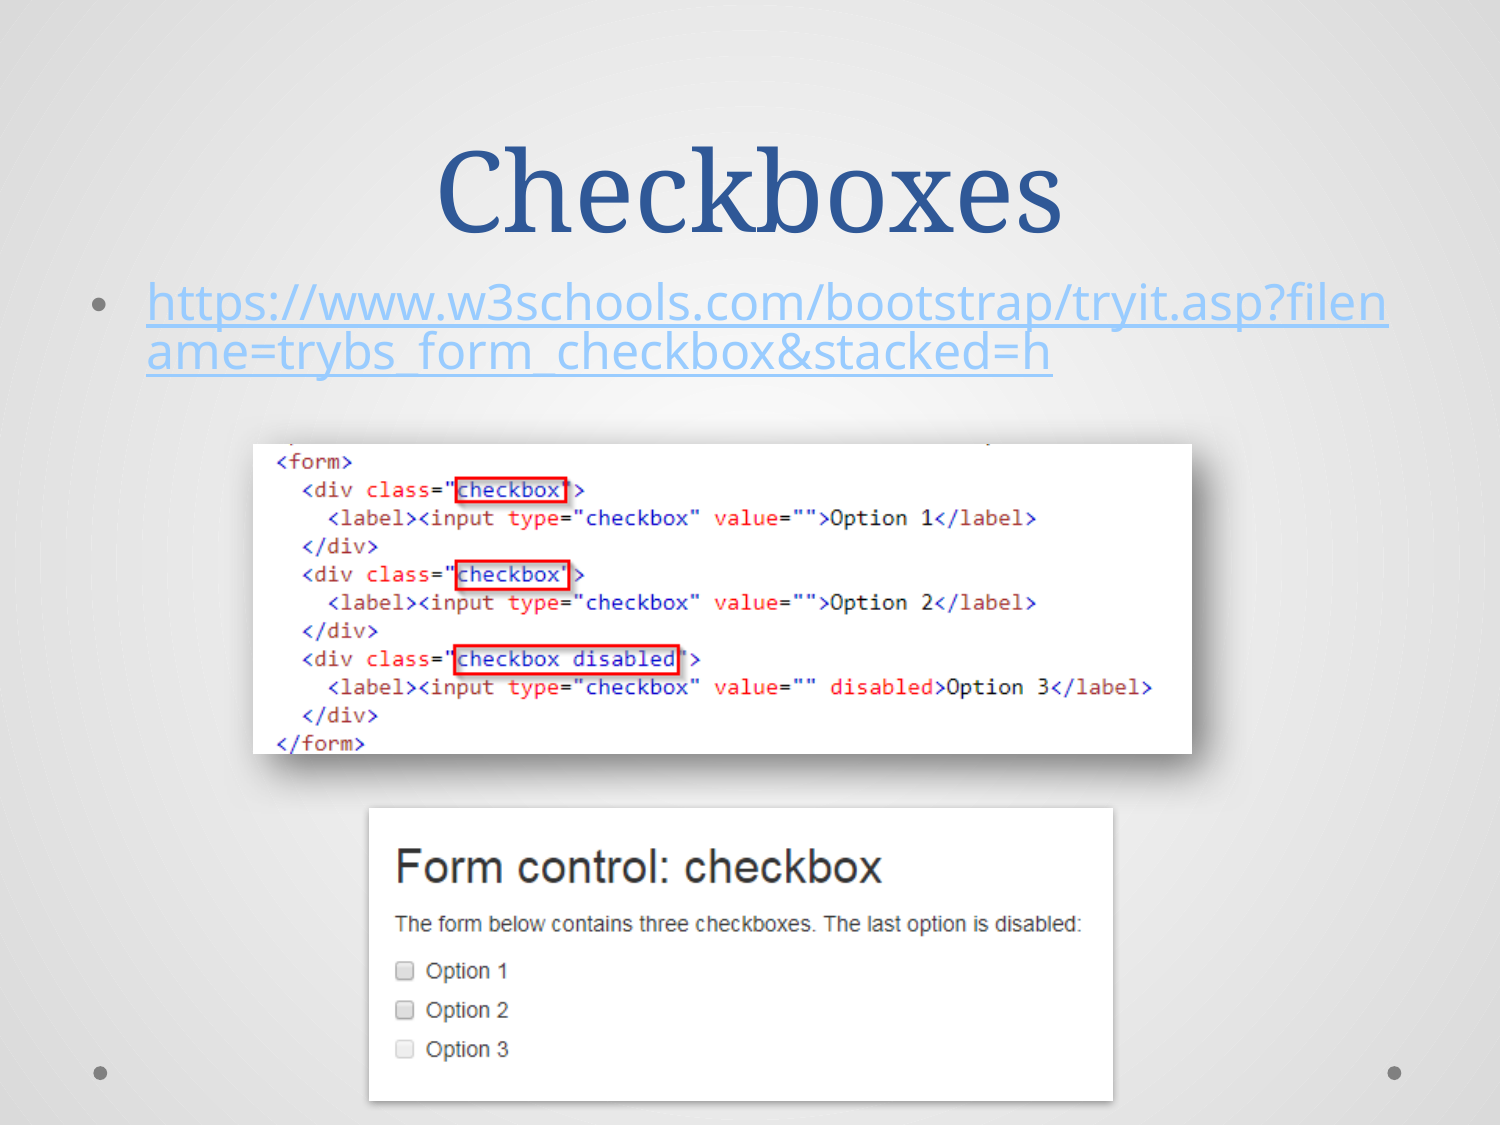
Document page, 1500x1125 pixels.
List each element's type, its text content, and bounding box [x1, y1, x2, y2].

picture [253, 444, 1192, 754]
picture [383, 822, 1099, 1087]
list https://www.w3schools.com/bootstrap/tryit.asp?filename=trybs_form_checkbox&stacked=h [75, 262, 1425, 1005]
title Checkboxes [75, 0, 1425, 262]
